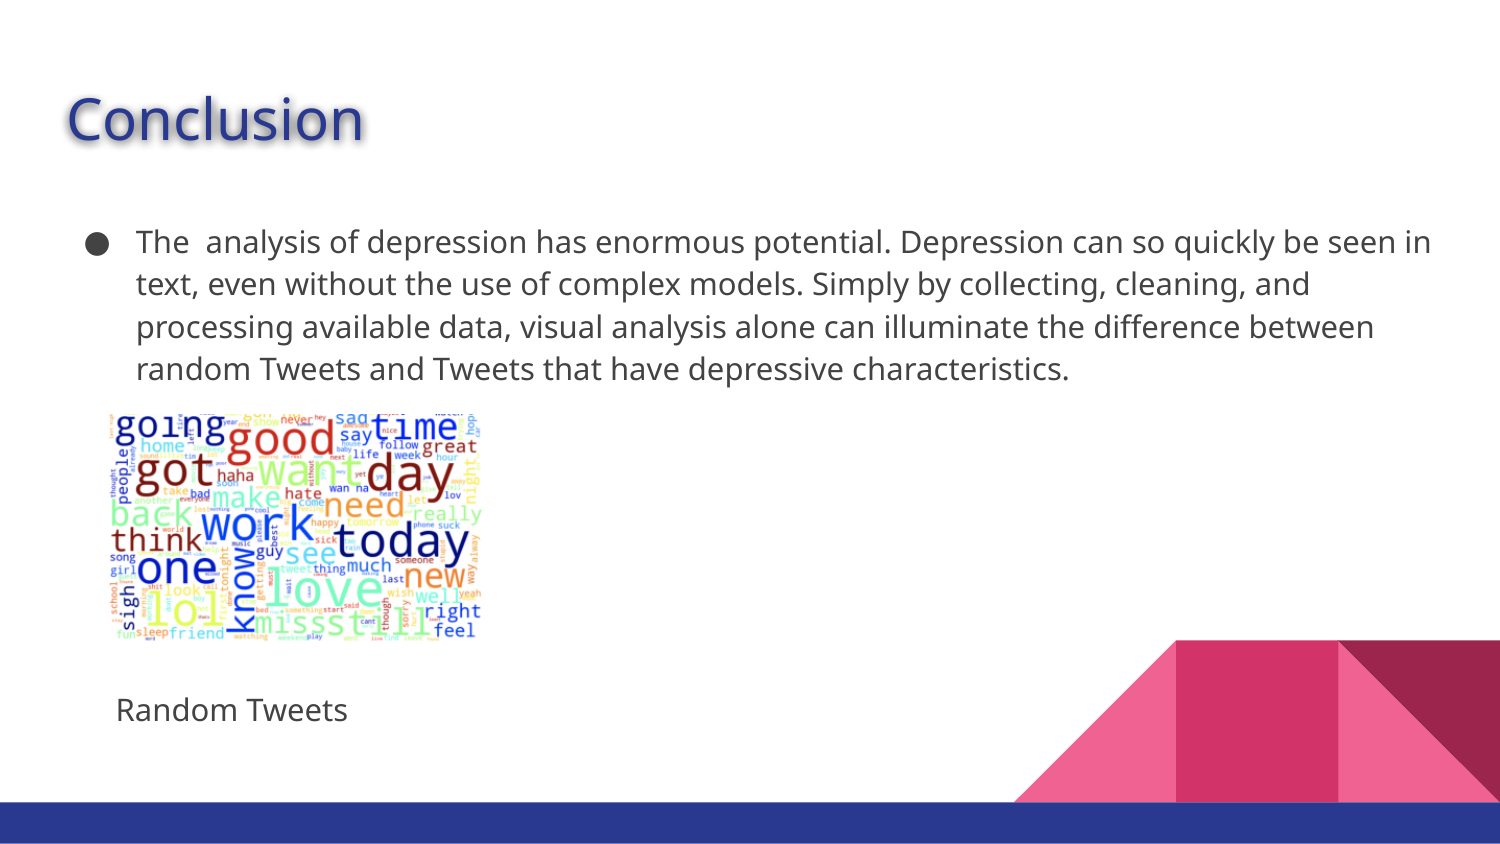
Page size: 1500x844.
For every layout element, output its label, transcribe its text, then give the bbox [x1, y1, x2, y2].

list The analysis of depression has enormous potential. Depression can so quickly be seen in text, even without the use of complex models. Simply by collecting, cleaning, and processing available data, visual analysis alone can illuminate the difference between random Tweets and Tweets that have depressive characteristics. Random Tweets [51, 201, 1449, 750]
picture [105, 414, 486, 653]
title Conclusion [51, 67, 1449, 167]
